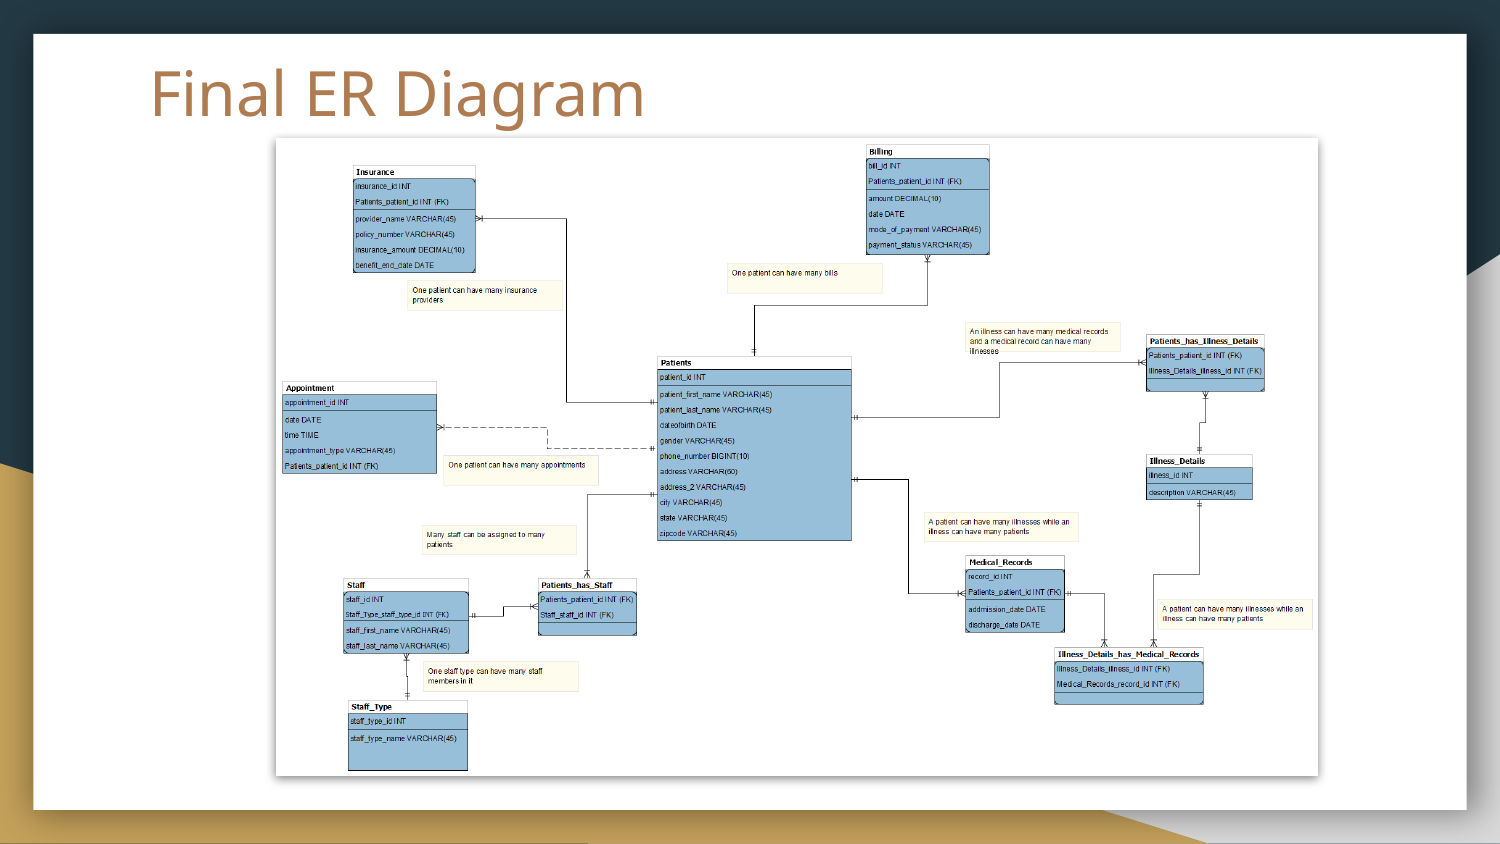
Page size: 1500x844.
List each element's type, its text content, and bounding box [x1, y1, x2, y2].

title Final ER Diagram [134, 38, 1366, 196]
picture [275, 138, 1319, 776]
